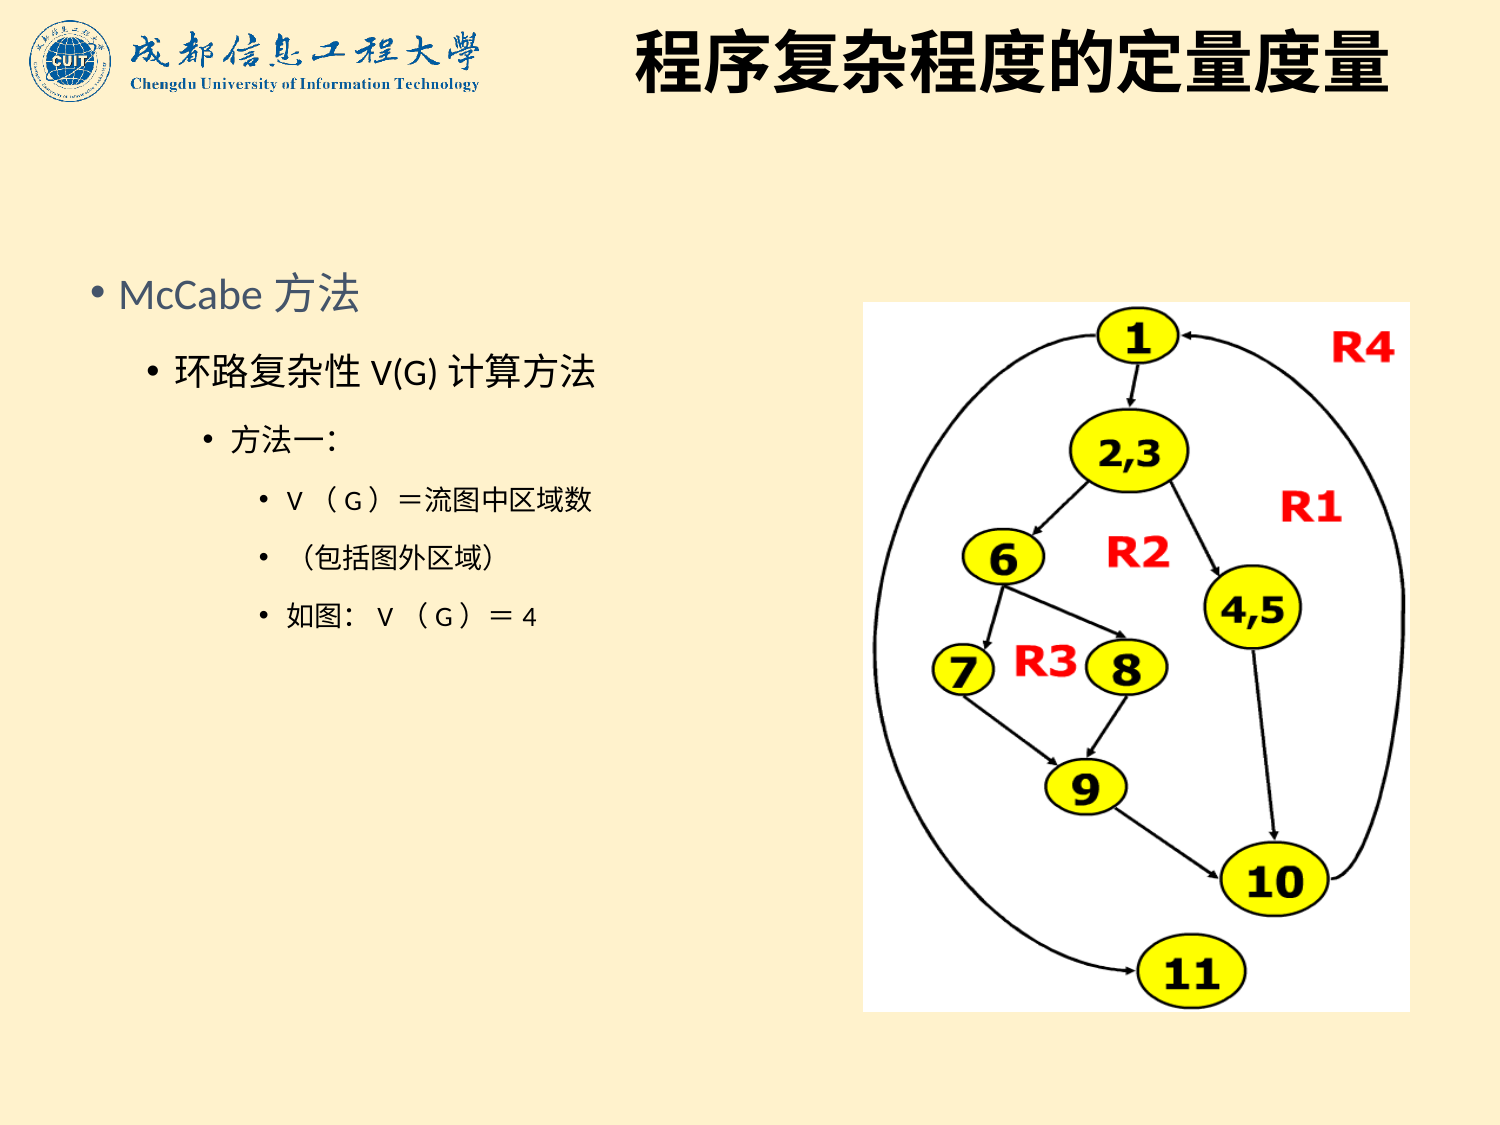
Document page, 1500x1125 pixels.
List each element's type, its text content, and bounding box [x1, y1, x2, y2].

picture [863, 302, 1410, 1012]
title 程序复杂程度的定量度量 [112, 20, 1406, 110]
list McCabe方法 环路复杂性V(G)计算方法 方法一： V（G）＝流图中区域数 （包括图外区域） 如图：V（G）＝4 [75, 231, 1425, 1035]
picture [29, 20, 112, 102]
